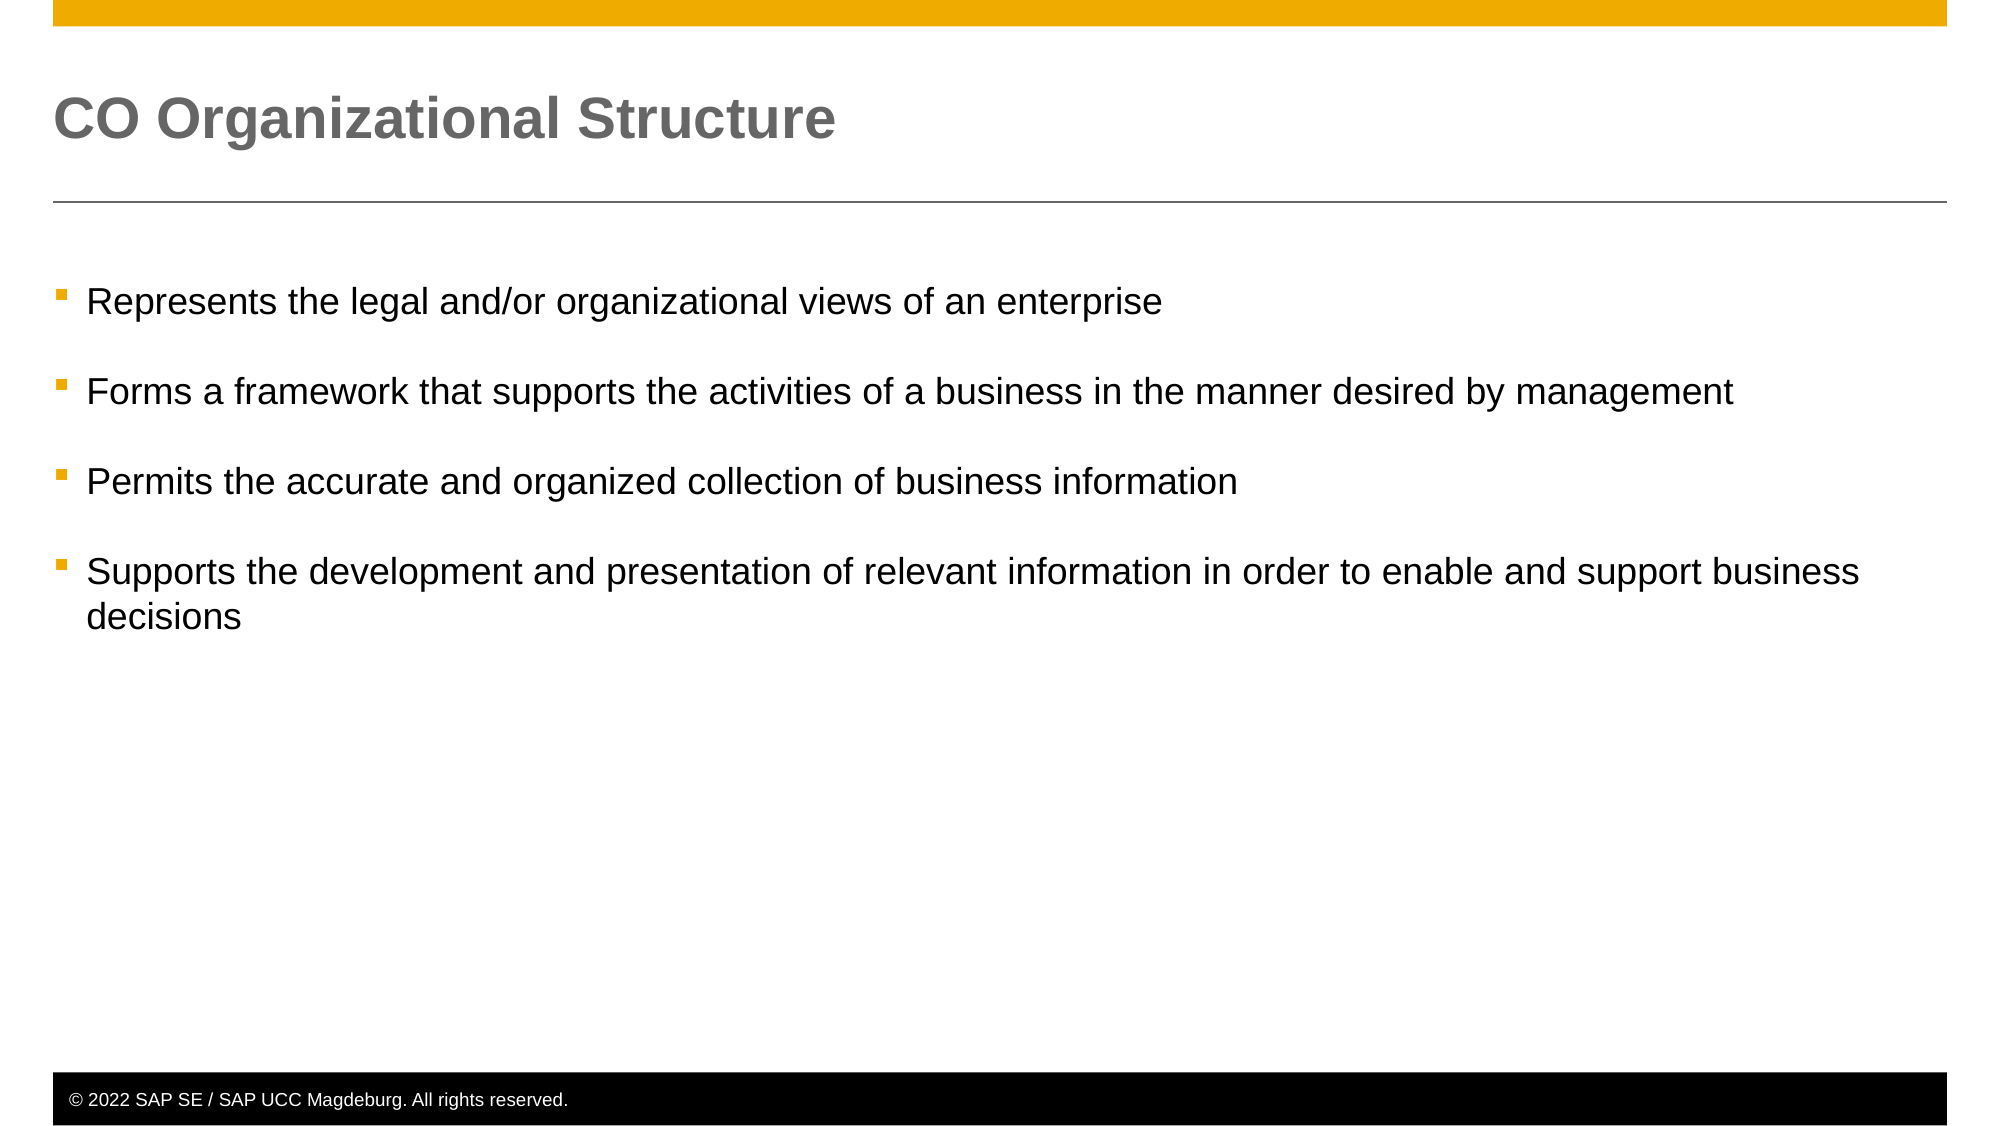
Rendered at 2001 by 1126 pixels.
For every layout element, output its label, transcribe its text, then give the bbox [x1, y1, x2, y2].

title CO Organizational Structure [53, 53, 1947, 178]
list Represents the legal and/or organizational views of an enterprise Forms a framework that supports the activities of a business in the manner desired by management Permits the accurate and organized collection of business information Supports the development and presentation of relevant information in order to enable and support business decisions [53, 277, 1947, 998]
